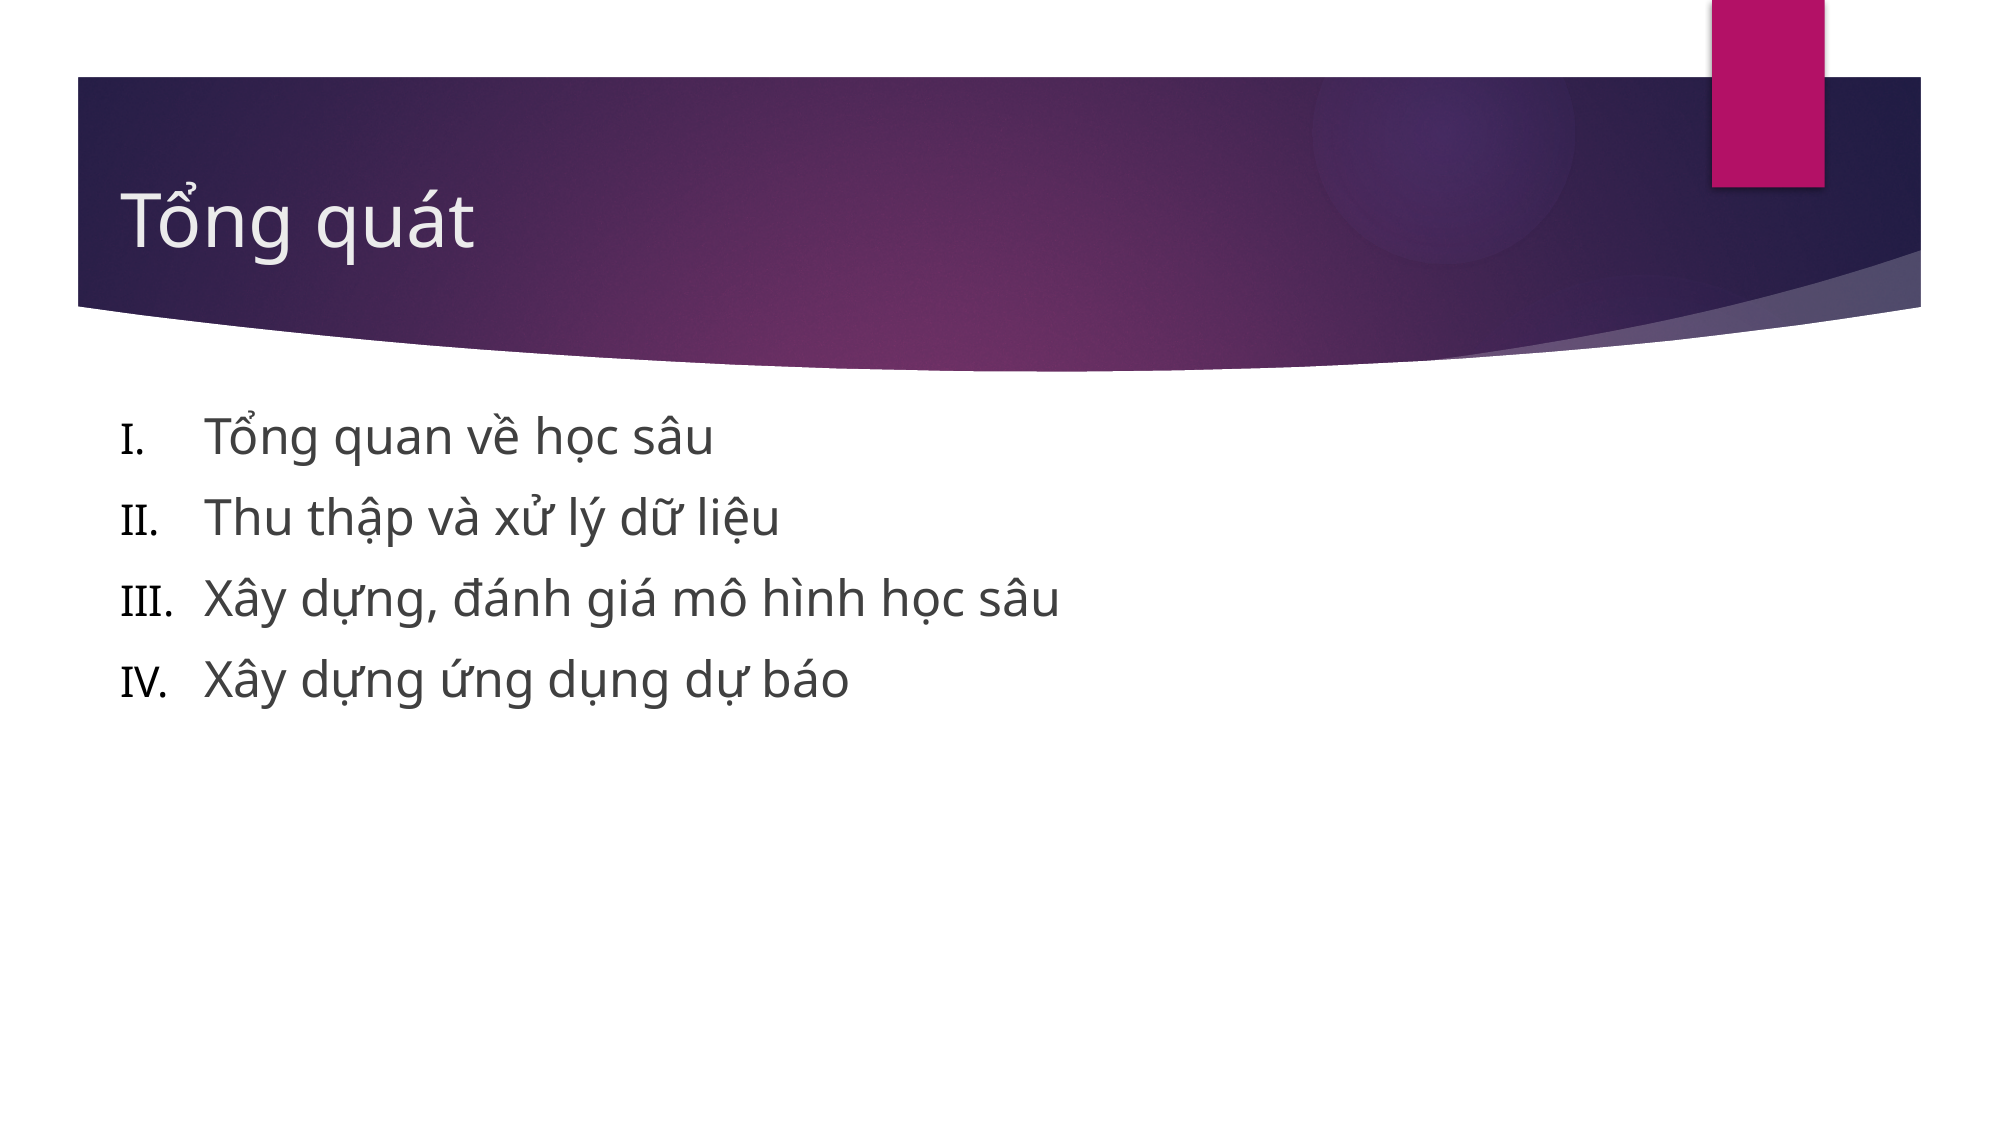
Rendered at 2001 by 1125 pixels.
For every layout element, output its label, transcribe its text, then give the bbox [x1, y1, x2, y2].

text_box Tổng quan về học sâu Thu thập và xử lý dữ liệu Xây dựng, đánh giá mô hình học sâu Xây dựng ứng dụng dự báo [105, 397, 1903, 998]
title Tổng quát [105, 159, 1543, 276]
